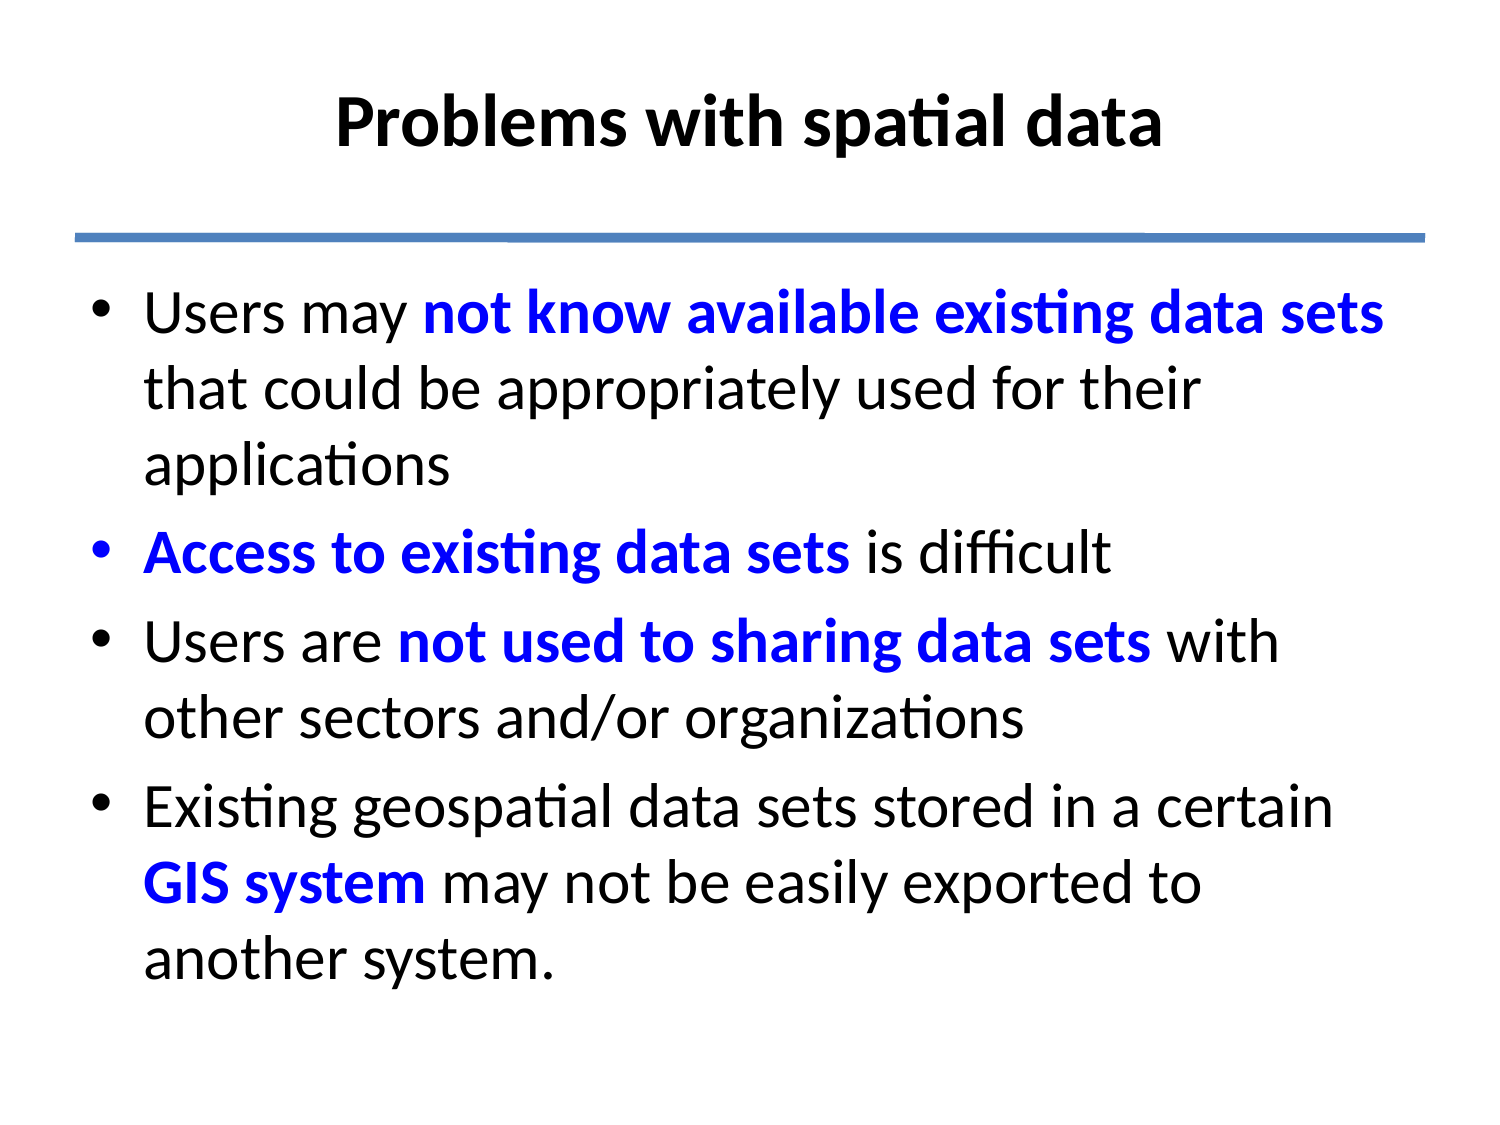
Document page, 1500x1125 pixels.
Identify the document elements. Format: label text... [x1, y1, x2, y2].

list Users may not know available existing data sets that could be appropriately used for their applications Access to existing data sets is difficult Users are not used to sharing data sets with other sectors and/or organizations Existing geospatial data sets stored in a certain GIS system may not be easily exported to another system. [75, 262, 1425, 1005]
title Problems with spatial data [75, 0, 1425, 233]
